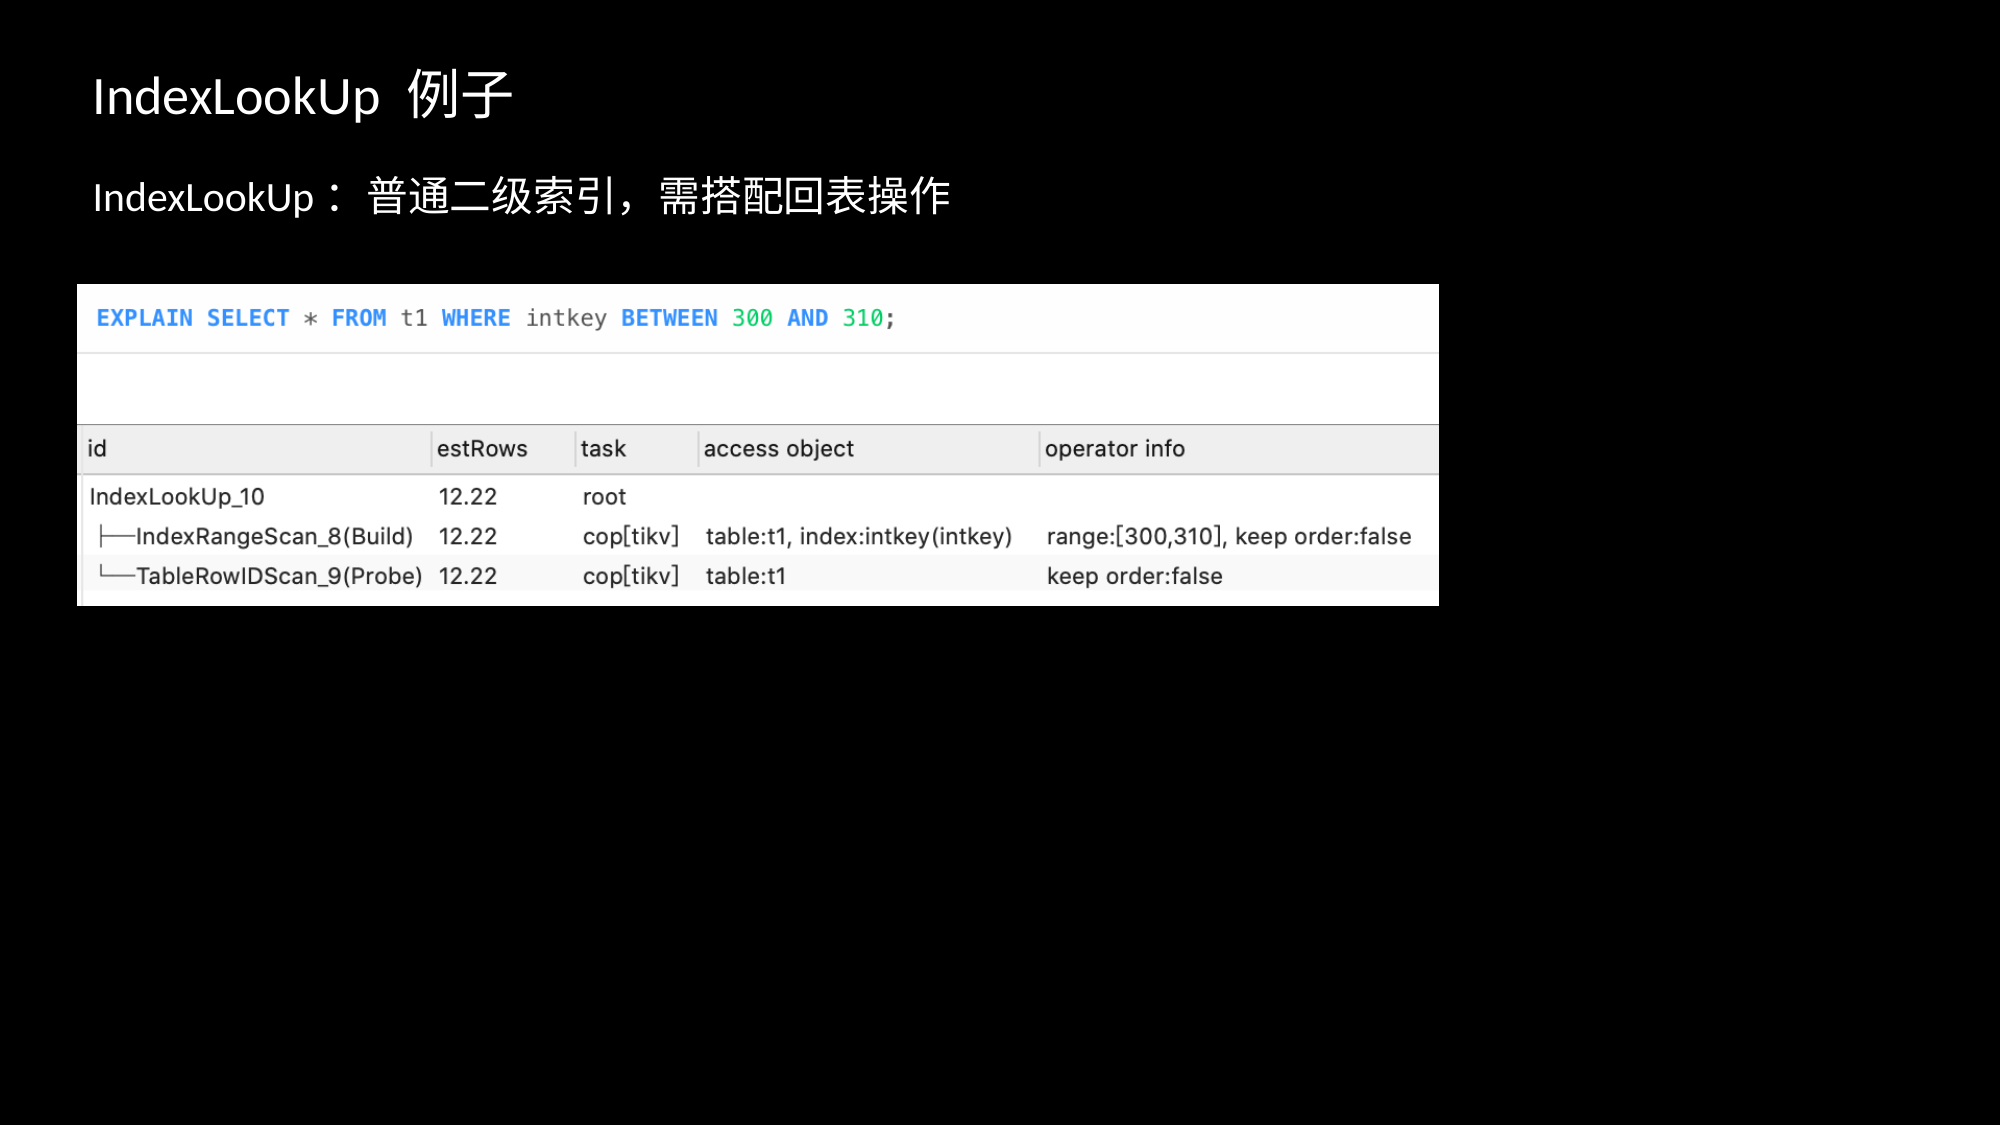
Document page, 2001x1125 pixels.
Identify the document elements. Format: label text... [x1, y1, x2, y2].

text_box IndexLookUp：普通二级索引，需搭配回表操作 [77, 162, 1439, 284]
picture [77, 284, 1439, 606]
text_box IndexLookUp 例子 [77, 53, 1479, 133]
